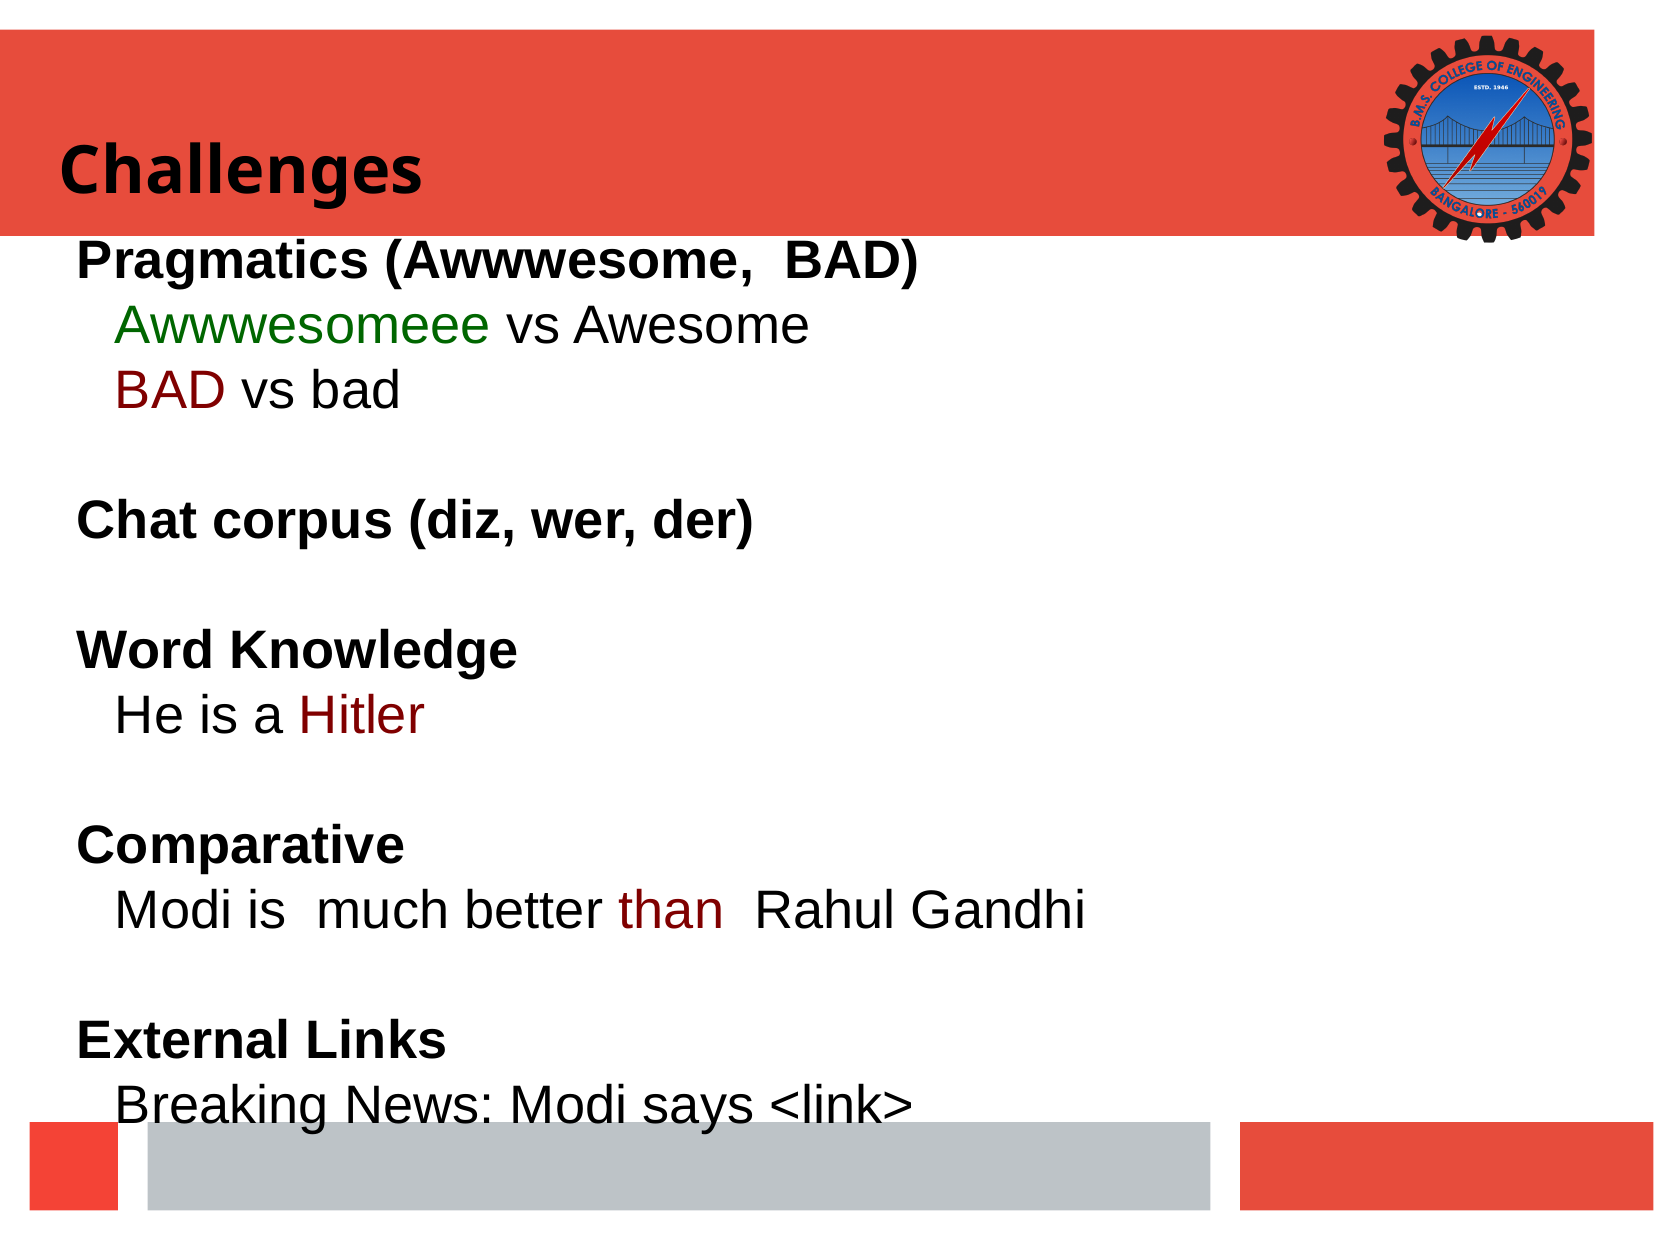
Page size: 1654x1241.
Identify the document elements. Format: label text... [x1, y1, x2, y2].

picture [1378, 33, 1595, 249]
text_box Challenges [59, 59, 1373, 207]
text_box Pragmatics (Awwwesome, BAD) Awwwesomeee vs Awesome BAD vs bad Chat corpus (diz, wer, der) Word Knowledge He is a Hitler Comparative Modi is much better than Rahul Gandhi External Links Breaking News: Modi says <link> [41, 224, 1548, 992]
